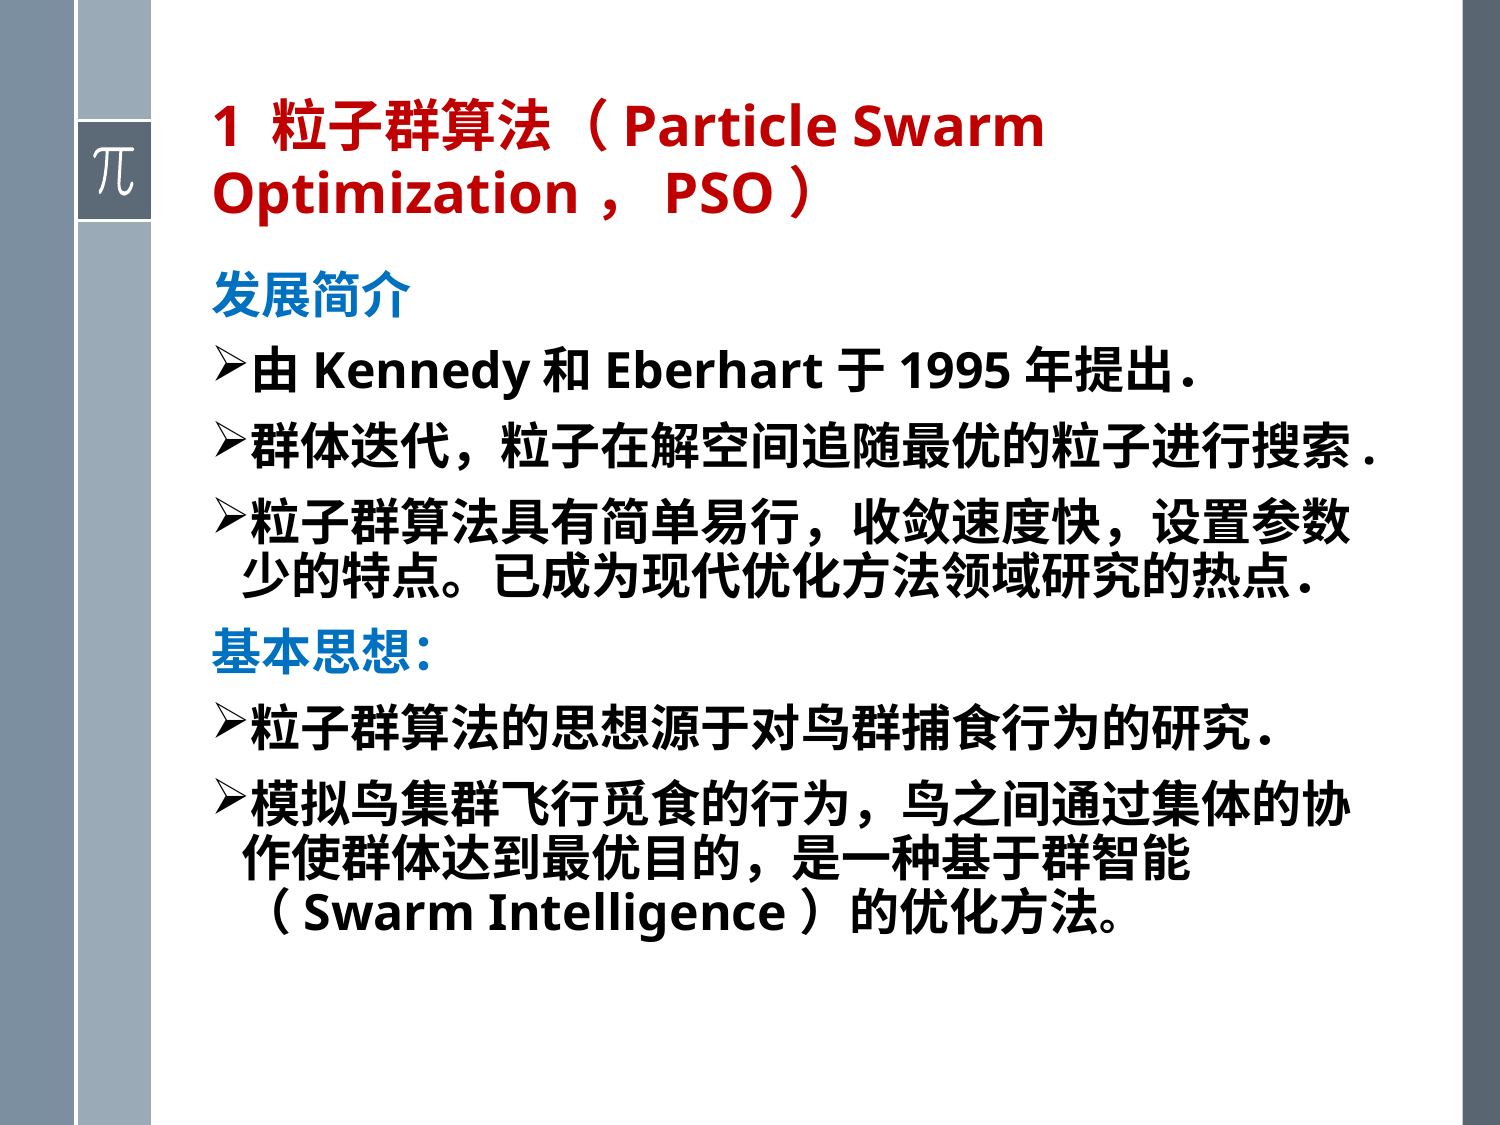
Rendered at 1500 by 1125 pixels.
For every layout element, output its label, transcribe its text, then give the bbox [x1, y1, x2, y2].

list 发展简介 由Kennedy和Eberhart于1995年提出． 群体迭代，粒子在解空间追随最优的粒子进行搜索. 粒子群算法具有简单易行，收敛速度快，设置参数少的特点。已成为现代优化方法领域研究的热点． 基本思想： 粒子群算法的思想源于对鸟群捕食行为的研究． 模拟鸟集群飞行觅食的行为，鸟之间通过集体的协作使群体达到最优目的，是一种基于群智能（Swarm Intelligence）的优化方法。 [196, 262, 1400, 1013]
title 1 粒子群算法（Particle Swarm Optimization，PSO） [196, 29, 1400, 233]
